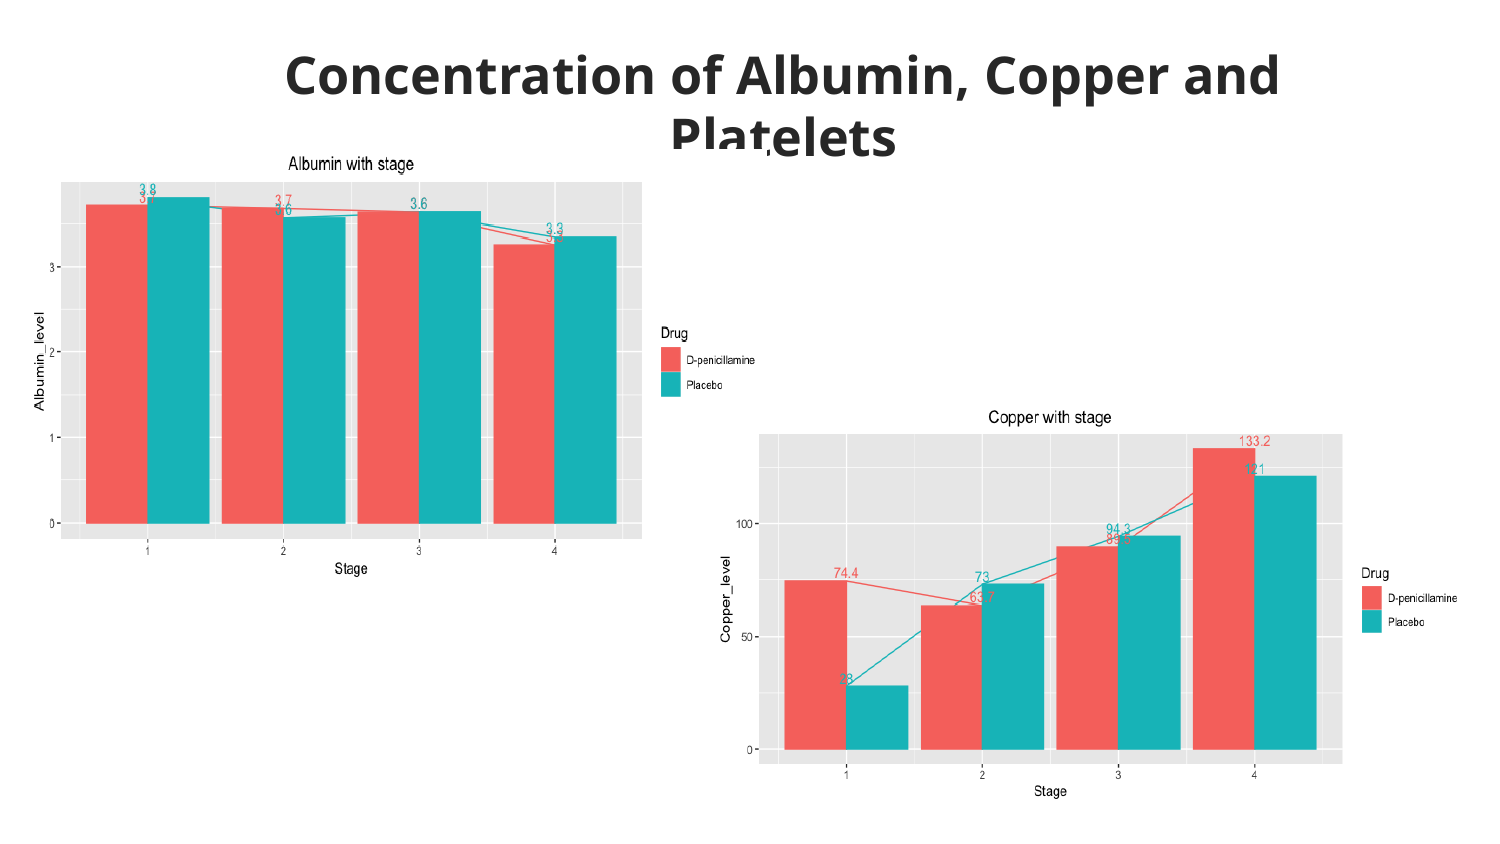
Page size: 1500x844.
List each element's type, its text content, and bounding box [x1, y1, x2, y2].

title Concentration of Albumin, Copper and Platelets [222, 27, 1345, 114]
picture [28, 149, 1470, 807]
